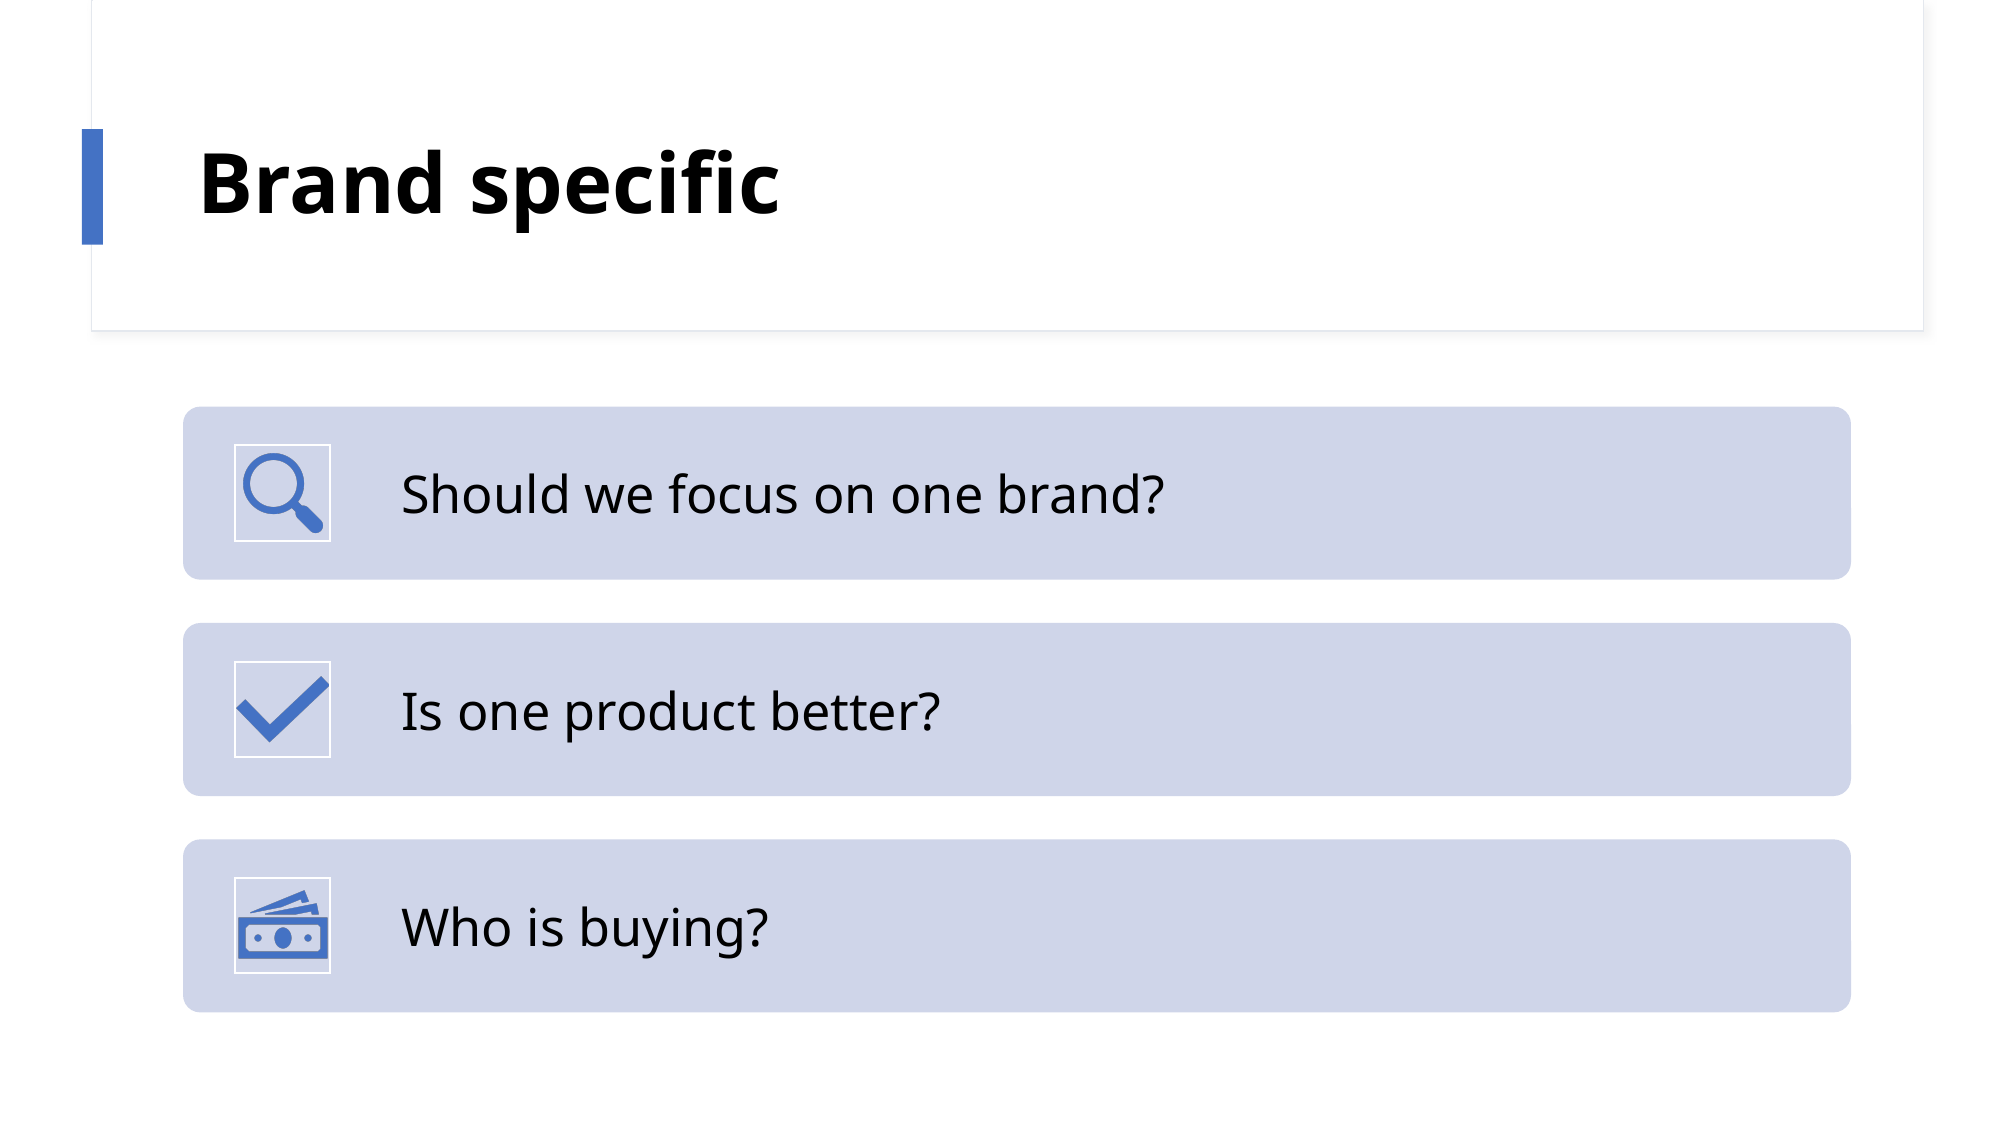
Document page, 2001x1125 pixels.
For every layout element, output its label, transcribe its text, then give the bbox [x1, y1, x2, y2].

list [182, 406, 1851, 1013]
title Brand specific [183, 90, 1851, 284]
